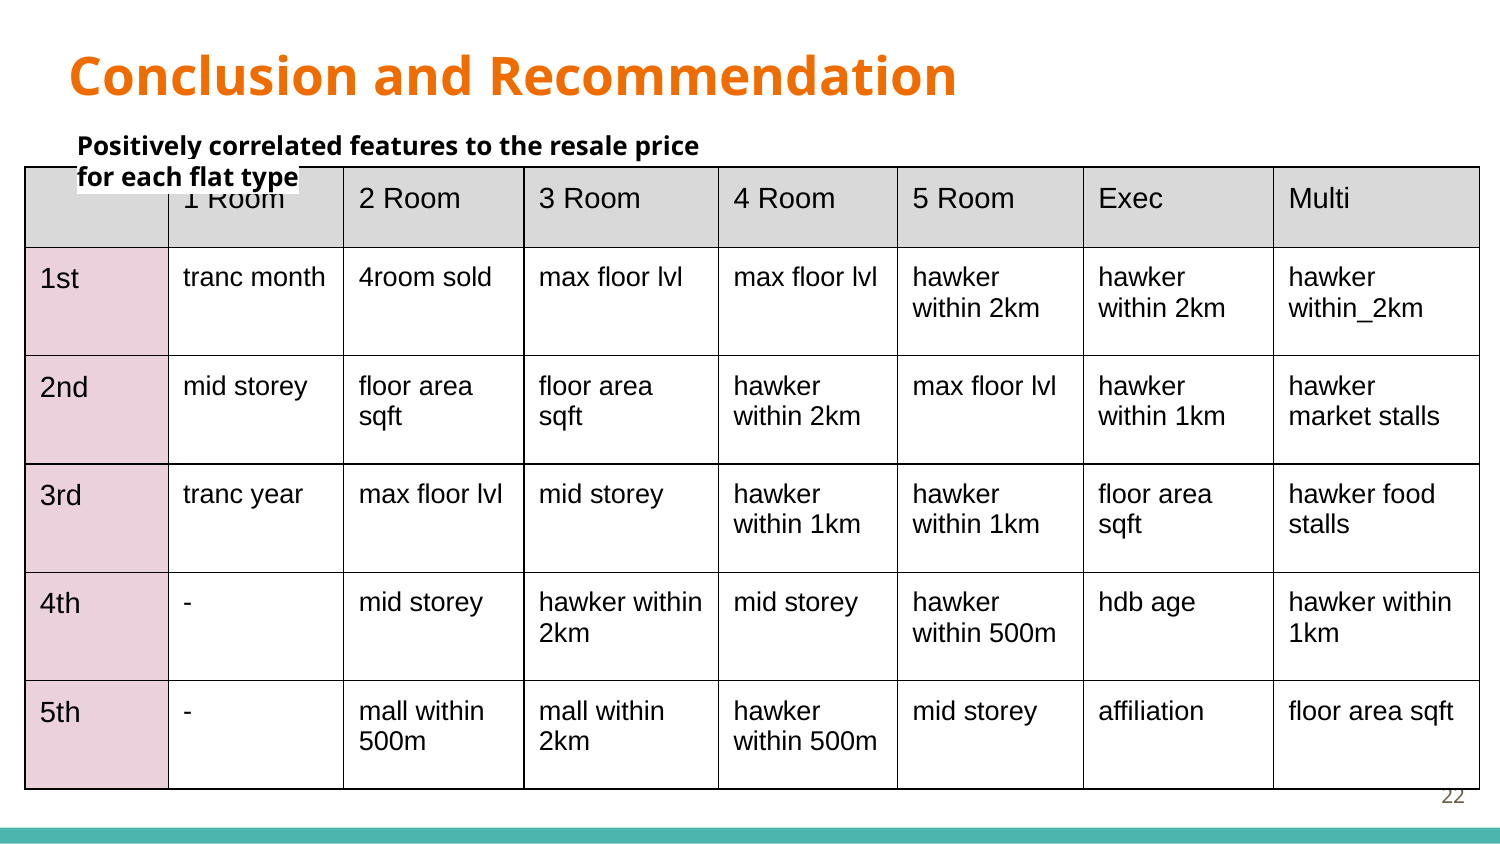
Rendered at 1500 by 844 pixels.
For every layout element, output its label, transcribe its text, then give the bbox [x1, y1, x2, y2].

table_cell hawker market stalls [1274, 356, 1479, 463]
table_cell mid storey [169, 356, 343, 463]
slide_number ‹#› [1389, 790, 1480, 830]
table_cell mall within 2km [525, 681, 718, 788]
table_header Multi [1274, 168, 1479, 247]
table_cell mid storey [525, 465, 718, 572]
table_header [26, 168, 61, 247]
table_cell mid storey [719, 573, 897, 680]
table_cell affiliation [1084, 681, 1273, 788]
table_cell hawker within 2km [525, 573, 718, 680]
table_cell floor area sqft [344, 356, 523, 463]
table_cell 4room sold [344, 248, 523, 355]
table_cell max floor lvl [525, 248, 718, 355]
table_cell tranc year [169, 465, 343, 572]
text_box Positively correlated features to the resale price for each flat type [61, 114, 750, 247]
table_header 4 Room [750, 168, 897, 247]
table_header Exec [1084, 168, 1273, 247]
table_cell hawker within 2km [1084, 248, 1273, 355]
table_cell hawker within 500m [719, 681, 897, 788]
table_cell 2nd [26, 356, 168, 463]
table_cell hawker within 1km [1084, 356, 1273, 463]
table_cell mid storey [898, 681, 1083, 788]
table_cell hawker within 500m [898, 573, 1083, 680]
table_cell max floor lvl [344, 465, 523, 572]
table_cell tranc month [169, 248, 343, 355]
table_cell hawker within 2km [898, 248, 1083, 355]
table_cell floor area sqft [1084, 465, 1273, 572]
table_cell - [169, 681, 343, 788]
table_cell hawker food stalls [1274, 465, 1479, 572]
table_cell max floor lvl [719, 248, 897, 355]
table_cell 4th [26, 573, 168, 680]
table_cell hawker within 1km [719, 465, 897, 572]
text_box [750, 132, 761, 199]
table_cell hdb age [1084, 573, 1273, 680]
table_cell max floor lvl [898, 356, 1083, 463]
table_cell 3rd [26, 465, 168, 572]
table_cell hawker within 1km [1274, 573, 1479, 680]
table_cell floor area sqft [525, 356, 718, 463]
table_header 5 Room [898, 168, 1083, 247]
title Conclusion and Recommendation [53, 26, 1452, 121]
table_cell hawker within 1km [898, 465, 1083, 572]
table_cell floor area sqft [1274, 681, 1479, 788]
table_cell 5th [26, 681, 168, 788]
table_cell - [169, 573, 343, 680]
table_cell hawker within_2km [1274, 248, 1479, 355]
table_cell mall within 500m [344, 681, 523, 788]
table_cell hawker within 2km [719, 356, 897, 463]
table_cell 1st [26, 248, 168, 355]
table_cell mid storey [344, 573, 523, 680]
